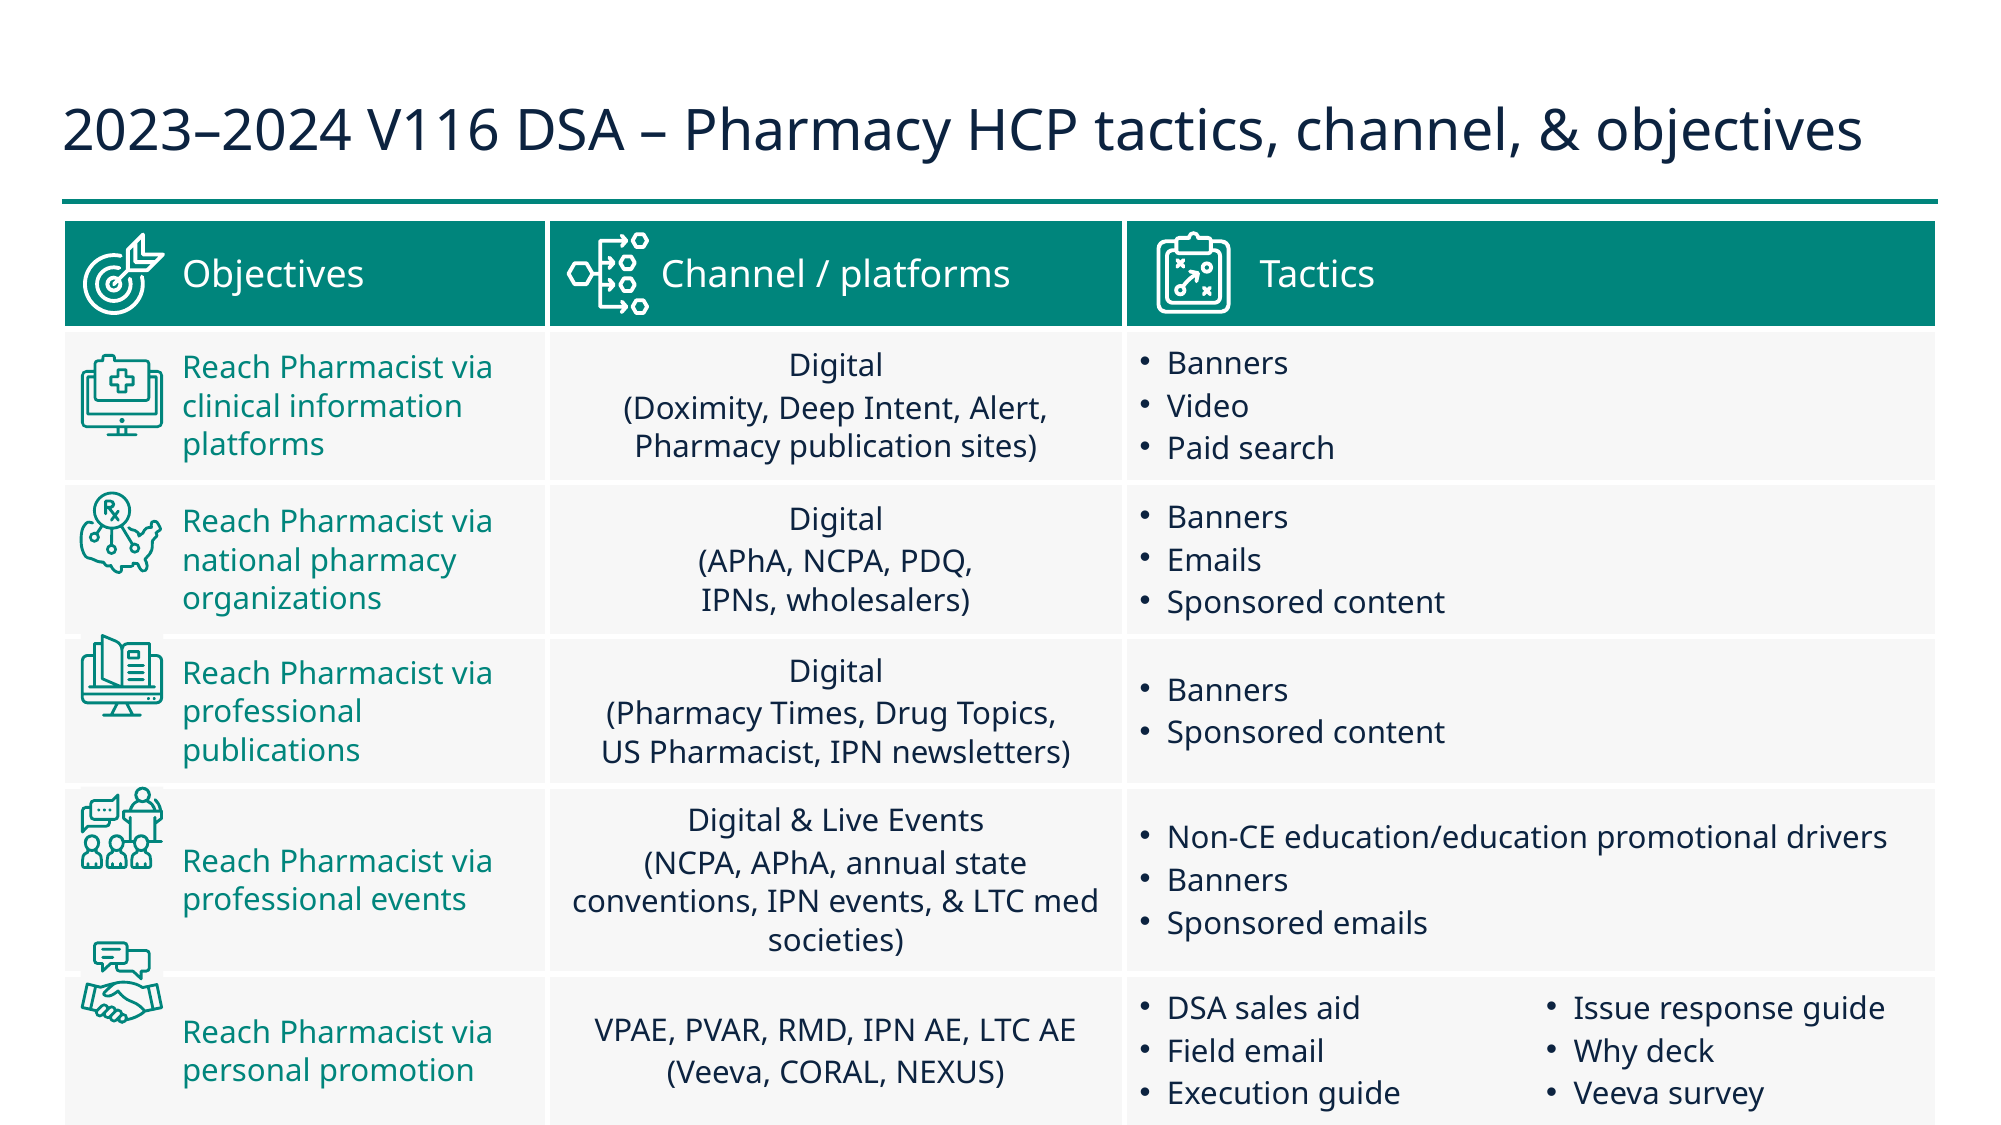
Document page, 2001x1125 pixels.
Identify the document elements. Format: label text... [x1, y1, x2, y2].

table_header Objectives [65, 221, 545, 326]
table_cell Digital (Pharmacy Times, Drug Topics, US Pharmacist, IPN newsletters) [550, 639, 1122, 783]
table_cell Reach Pharmacist via professional events [65, 789, 545, 971]
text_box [82, 232, 166, 315]
table_cell Banners Video Paid search [1127, 332, 1935, 480]
table_cell Digital & Live Events (NCPA, APhA, annual state conventions, IPN events, & LTC med societies) [550, 789, 1122, 971]
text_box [80, 786, 164, 870]
table_header Channel / platforms [550, 221, 1122, 326]
table_cell Reach Pharmacist via personal promotion [65, 977, 545, 1125]
table_cell Banners Emails Sponsored content [1127, 485, 1935, 634]
table_cell Reach Pharmacist via professional publications [65, 639, 545, 783]
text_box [80, 353, 164, 437]
title 2023–2024 V116 DSA – Pharmacy HCP tactics, channel, & objectives [62, 62, 1939, 202]
table_cell Reach Pharmacist via national pharmacy organizations [65, 485, 545, 634]
table_cell Banners Sponsored content [1127, 639, 1935, 783]
table_cell Issue response guide Why deck Veeva survey [1531, 977, 1935, 1125]
table_cell Digital (APhA, NCPA, PDQ, IPNs, wholesalers) [550, 485, 1122, 634]
table_cell Non-CE education/education promotional drivers Banners Sponsored emails [1127, 789, 1935, 971]
table_header Tactics [1127, 221, 1935, 326]
table_cell Reach Pharmacist via clinical information platforms [65, 332, 545, 480]
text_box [80, 941, 164, 1024]
table_cell DSA sales aid Field email Execution guide [1127, 977, 1531, 1125]
table_cell Digital (Doximity, Deep Intent, Alert, Pharmacy publication sites) [550, 332, 1122, 480]
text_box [1156, 231, 1231, 314]
table_cell VPAE, PVAR, RMD, IPN AE, LTC AE (Veeva, CORAL, NEXUS) [550, 977, 1122, 1125]
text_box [566, 232, 650, 315]
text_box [78, 491, 164, 574]
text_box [80, 633, 164, 717]
